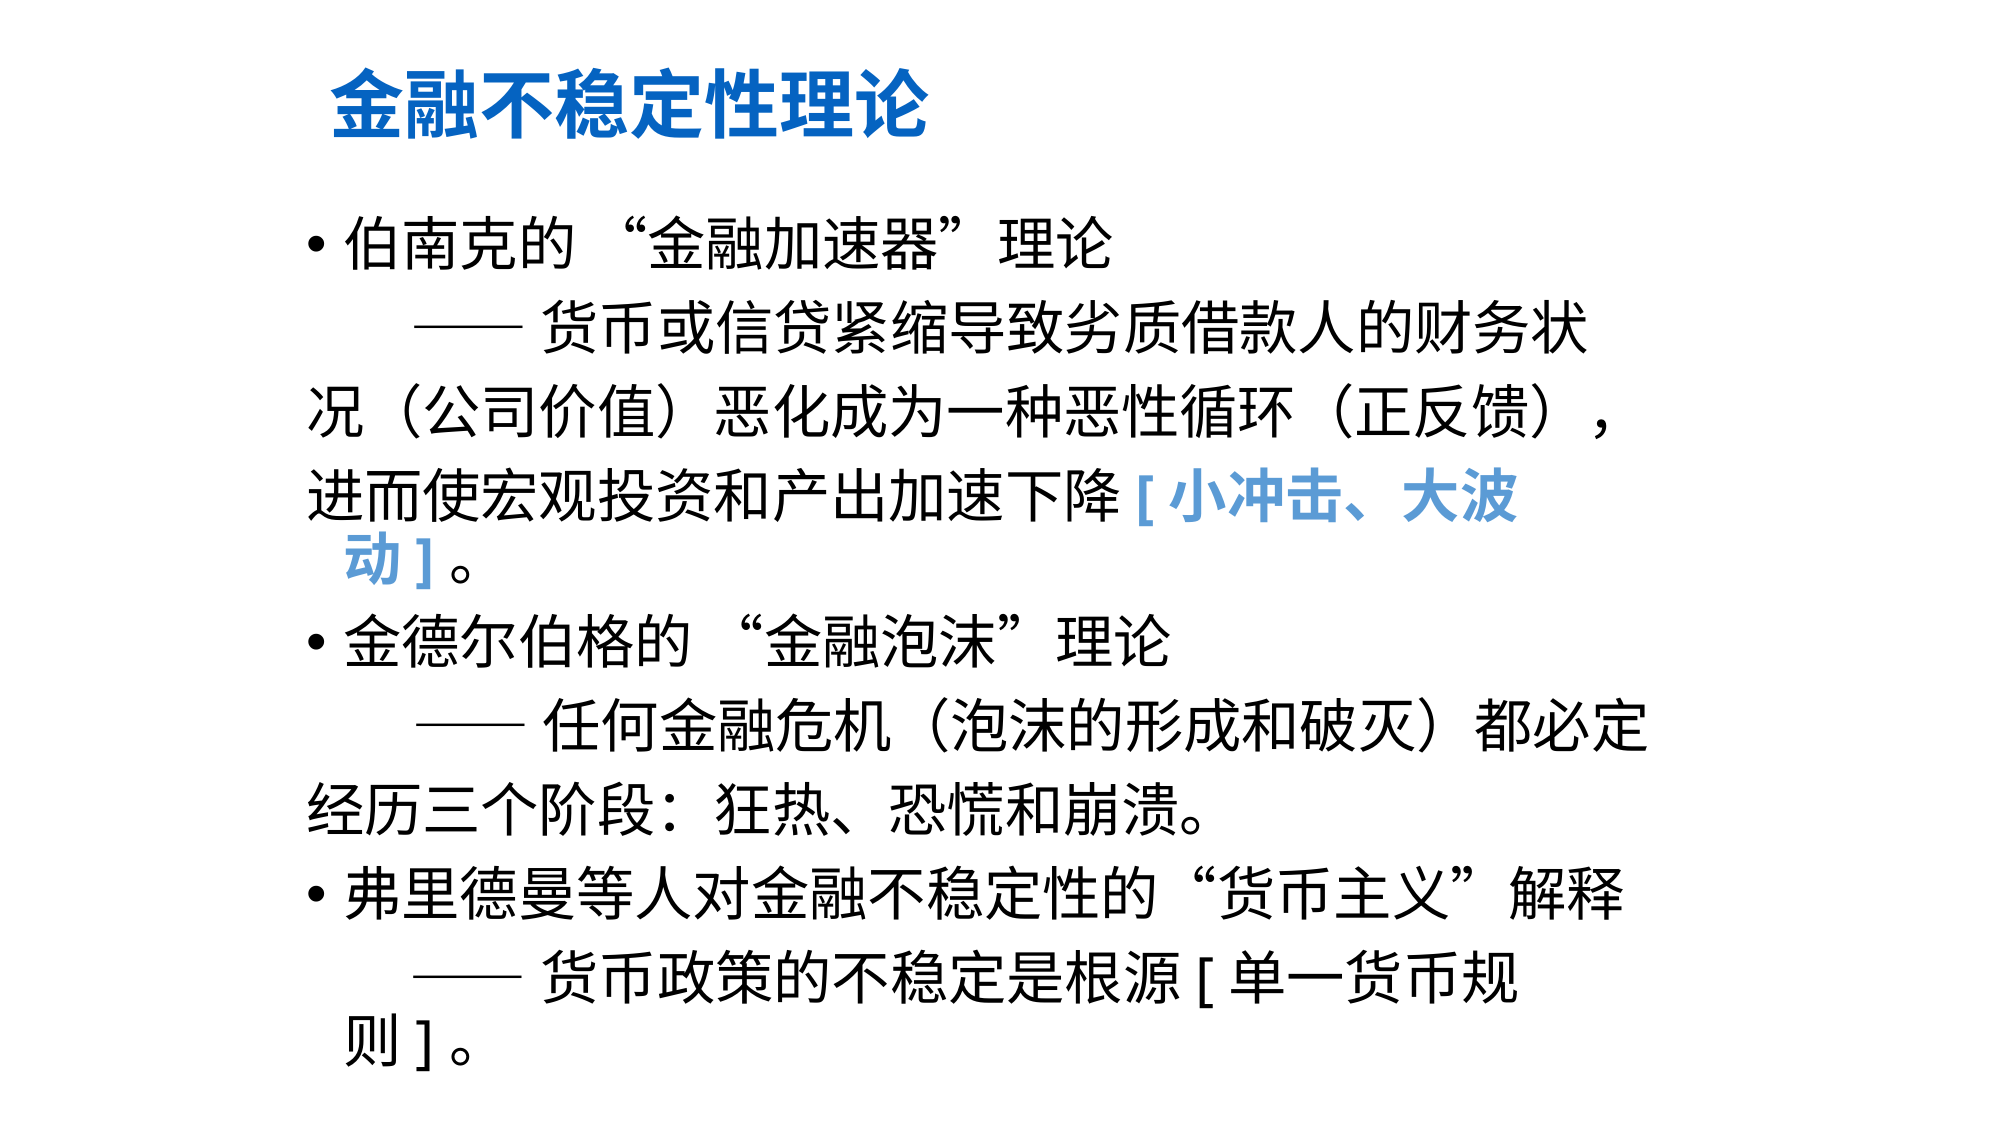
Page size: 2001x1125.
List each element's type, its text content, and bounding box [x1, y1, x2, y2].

list 伯南克的 “金融加速器”理论 ——货币或信贷紧缩导致劣质借款人的财务状 况（公司价值）恶化成为一种恶性循环（正反馈）， 进而使宏观投资和产出加速下降[小冲击、大波动]。 金德尔伯格的 “金融泡沫”理论 ——任何金融危机（泡沫的形成和破灭）都必定 经历三个阶段：狂热、恐慌和崩溃。 弗里德曼等人对金融不稳定性的“货币主义”解释 ——货币政策的不稳定是根源[单一货币规则]。 [291, 208, 1675, 976]
title 金融不稳定性理论 [314, 54, 1540, 162]
